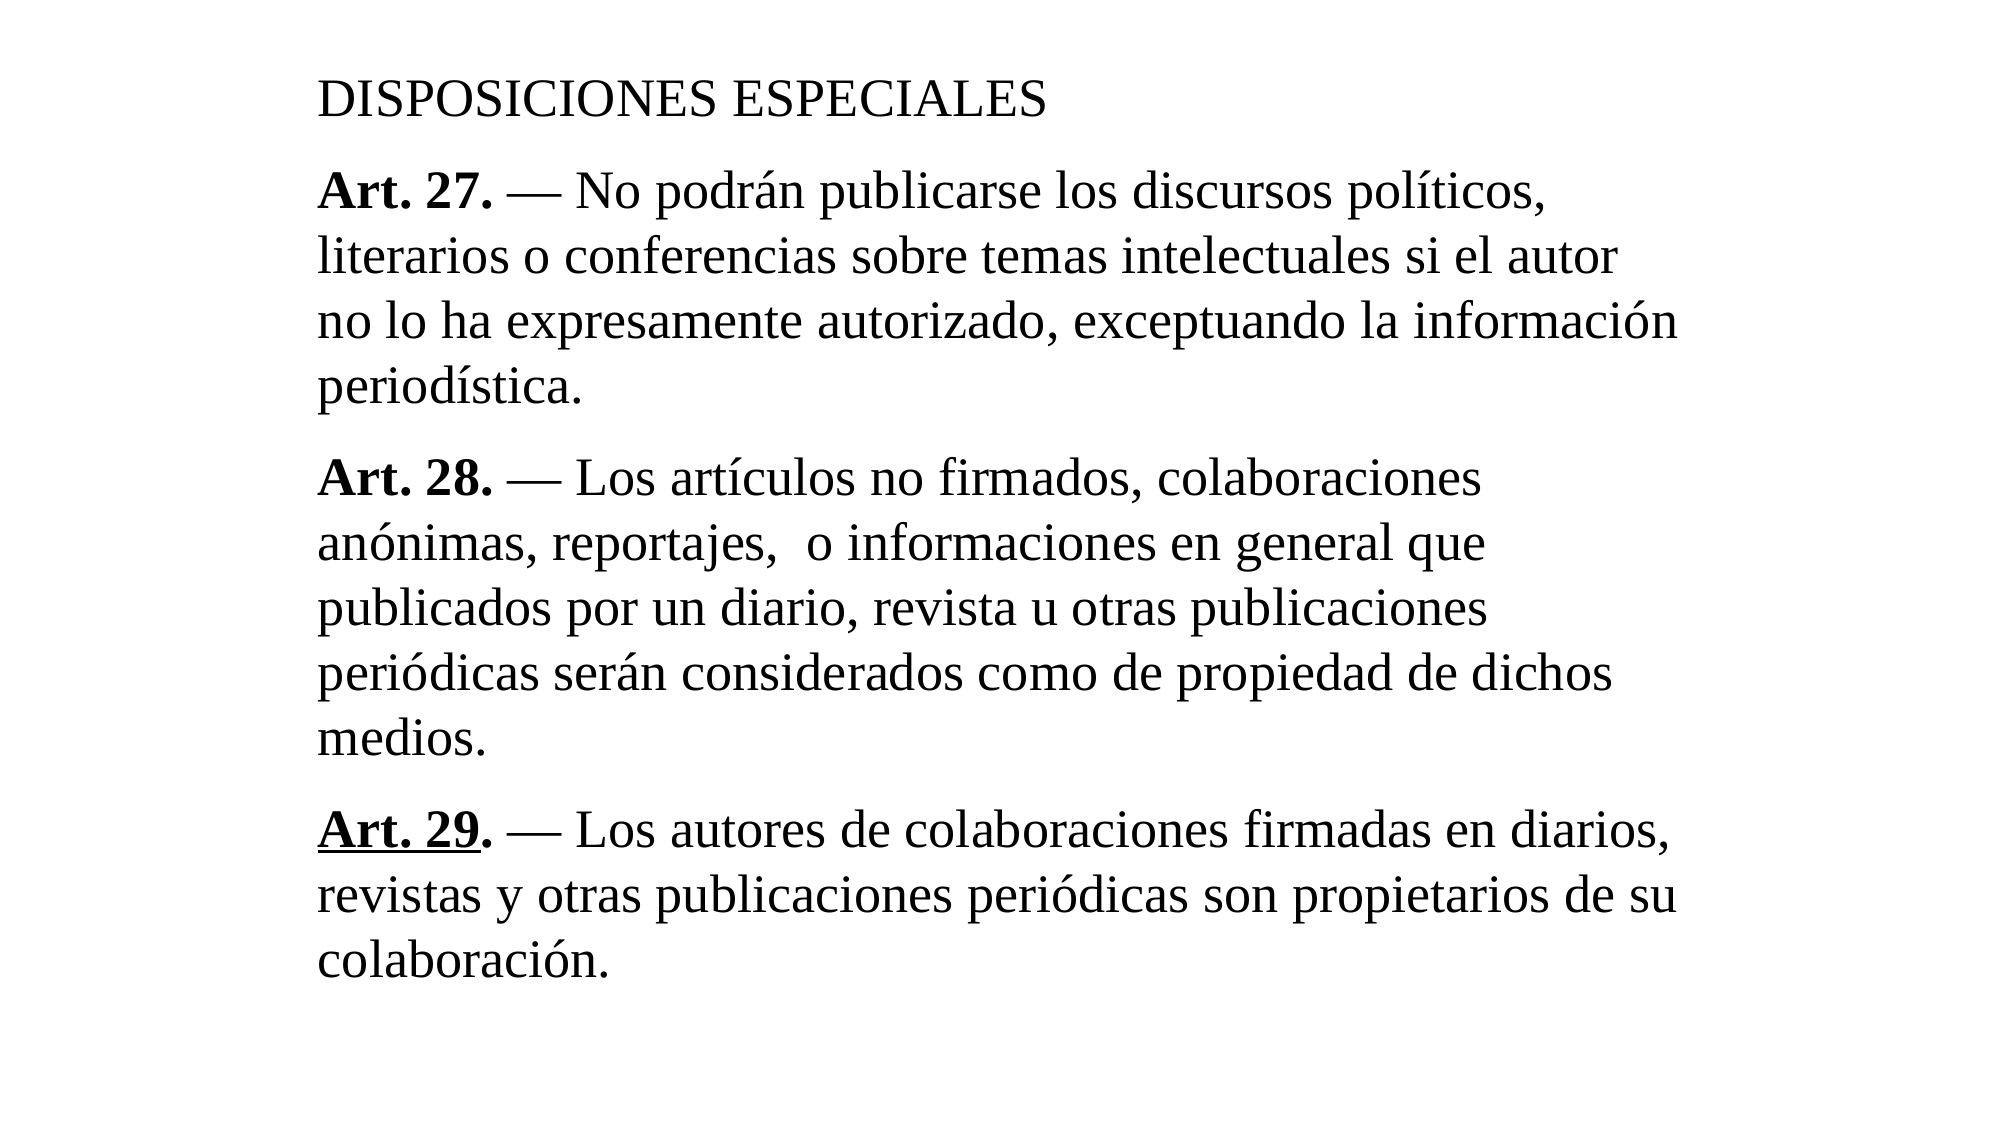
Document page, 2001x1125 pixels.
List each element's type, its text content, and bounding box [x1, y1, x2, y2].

text_box DISPOSICIONES ESPECIALES Art. 27. — No podrán publicarse los discursos políticos, literarios o conferencias sobre temas intelectuales si el autor no lo ha expresamente autorizado, exceptuando la información periodística. Art. 28. — Los artículos no firmados, colaboraciones anónimas, reportajes, o informaciones en general que publicados por un diario, revista u otras publicaciones periódicas serán considerados como de propiedad de dichos medios. Art. 29. — Los autores de colaboraciones firmadas en diarios, revistas y otras publicaciones periódicas son propietarios de su colaboración. [303, 54, 1701, 996]
